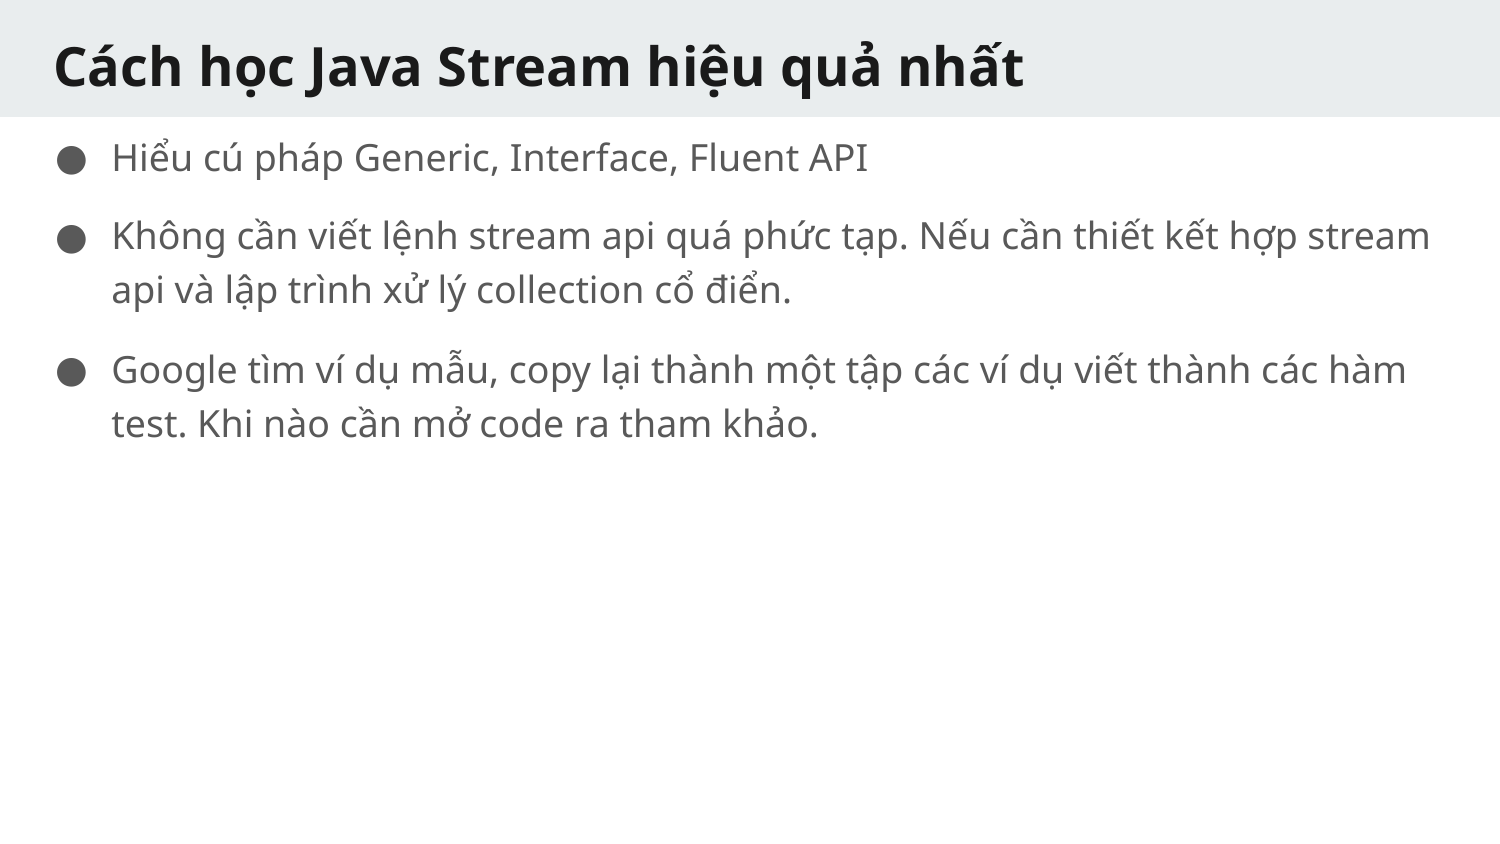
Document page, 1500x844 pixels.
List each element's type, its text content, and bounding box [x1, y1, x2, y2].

list Hiểu cú pháp Generic, Interface, Fluent API Không cần viết lệnh stream api quá phức tạp. Nếu cần thiết kết hợp stream api và lập trình xử lý collection cổ điển. Google tìm ví dụ mẫu, copy lại thành một tập các ví dụ viết thành các hàm test. Khi nào cần mở code ra tham khảo. [21, 109, 1469, 808]
title Cách học Java Stream hiệu quả nhất [38, 17, 1467, 106]
